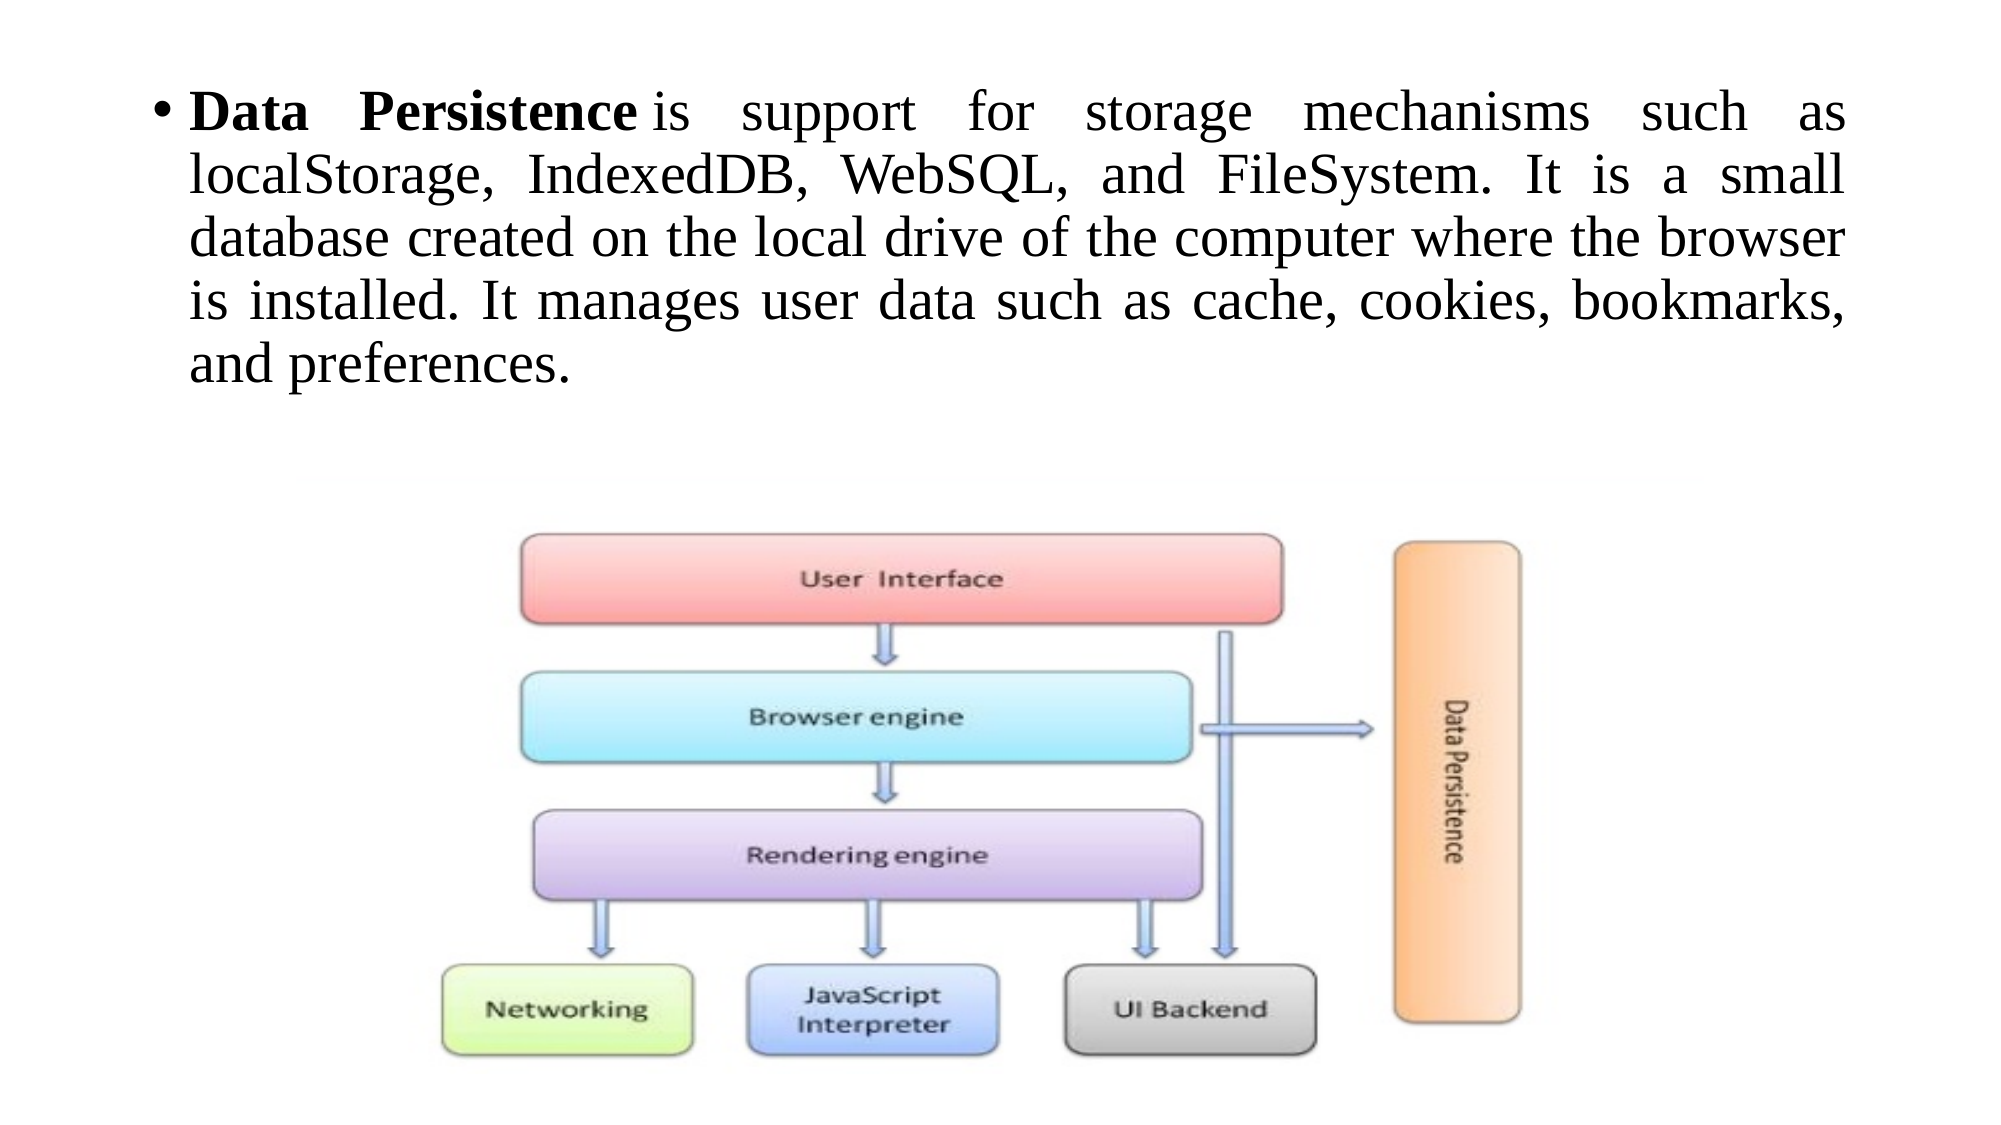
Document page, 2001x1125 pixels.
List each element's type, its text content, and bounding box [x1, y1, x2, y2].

picture [296, 475, 1704, 1074]
list Data Persistence is support for storage mechanisms such as localStorage, IndexedDB, WebSQL, and FileSystem. It is a small database created on the local drive of the computer where the browser is installed. It manages user data such as cache, cookies, bookmarks, and preferences. [137, 72, 1863, 1014]
